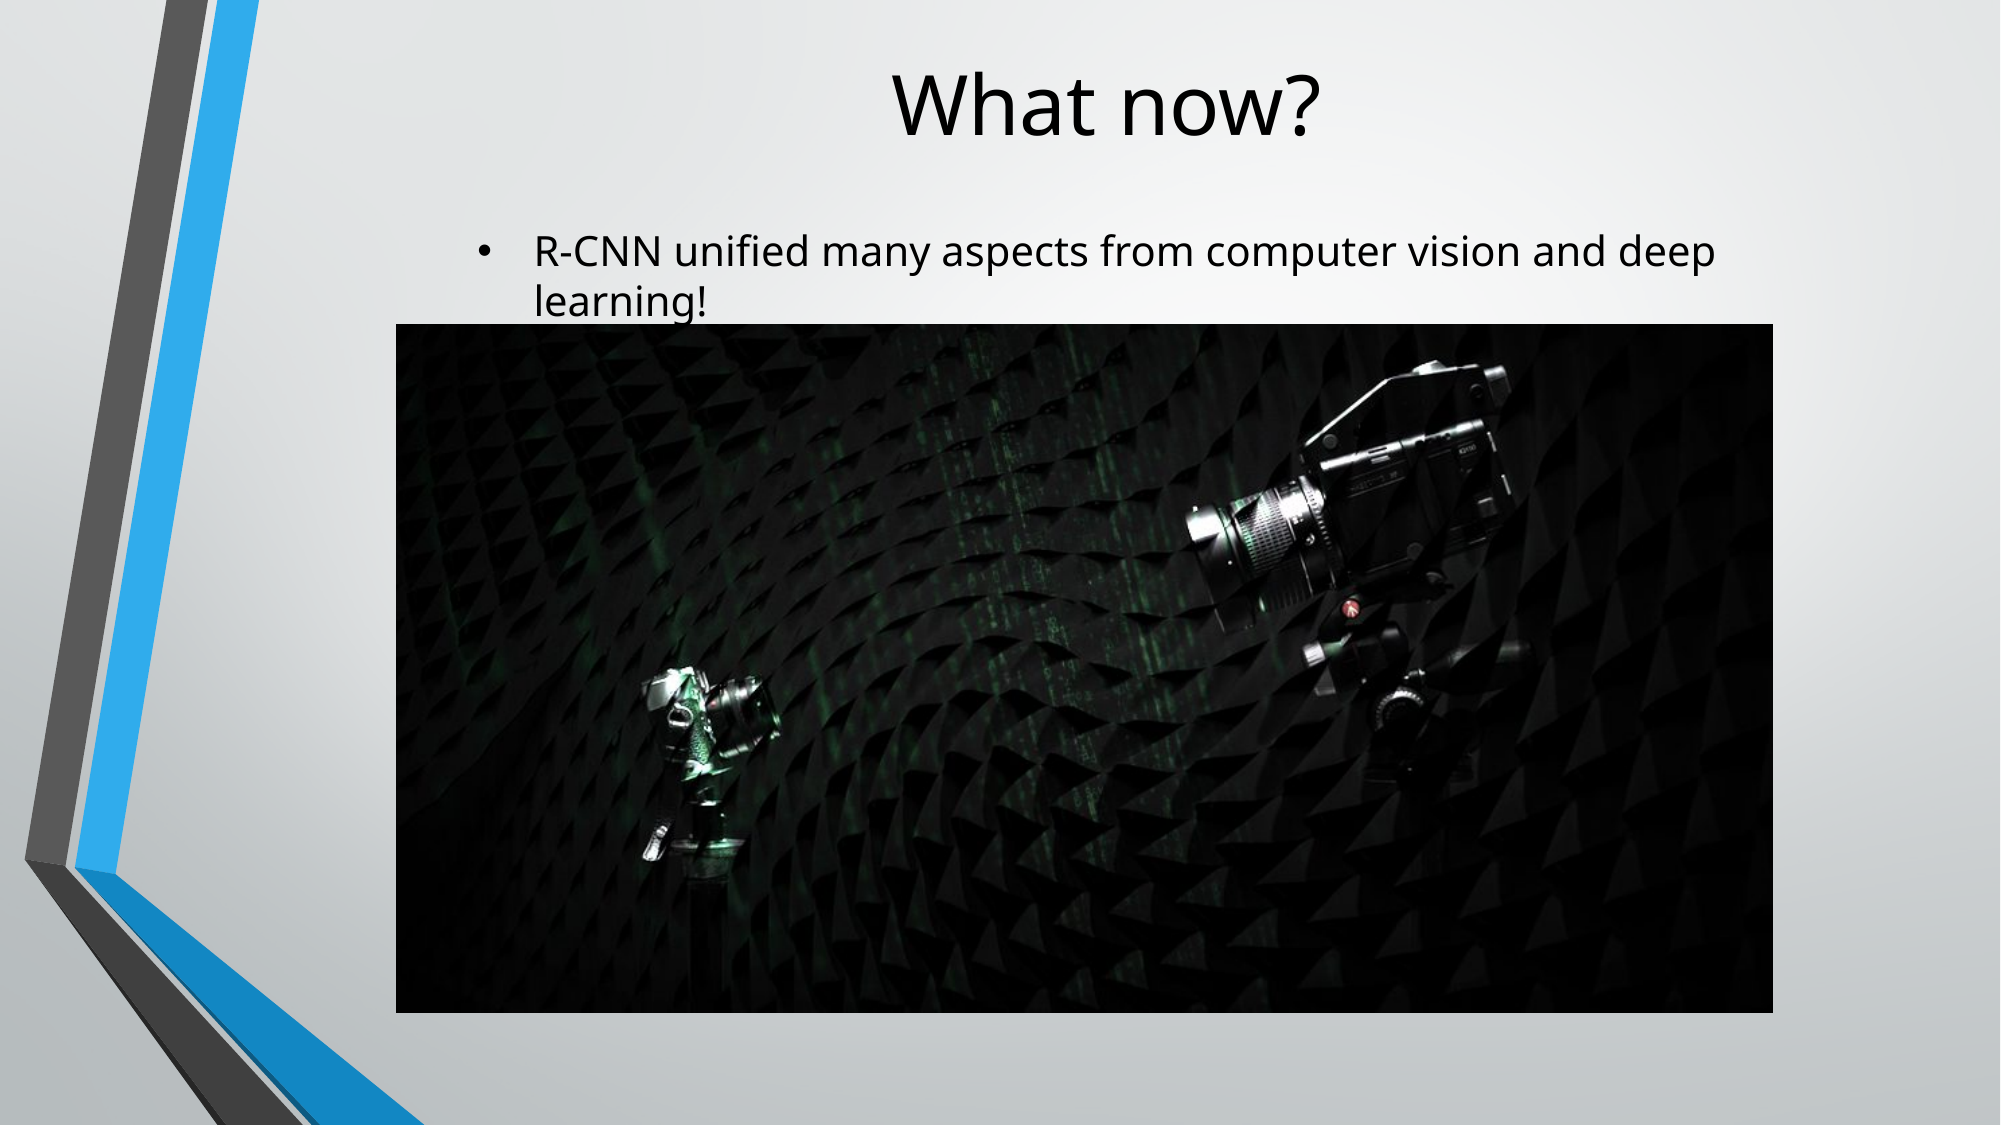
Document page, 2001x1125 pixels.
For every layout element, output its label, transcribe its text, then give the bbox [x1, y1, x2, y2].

title What now? [340, 0, 1873, 205]
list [395, 323, 1773, 1013]
text_box R-CNN unified many aspects from computer vision and deep learning! [462, 217, 1801, 333]
